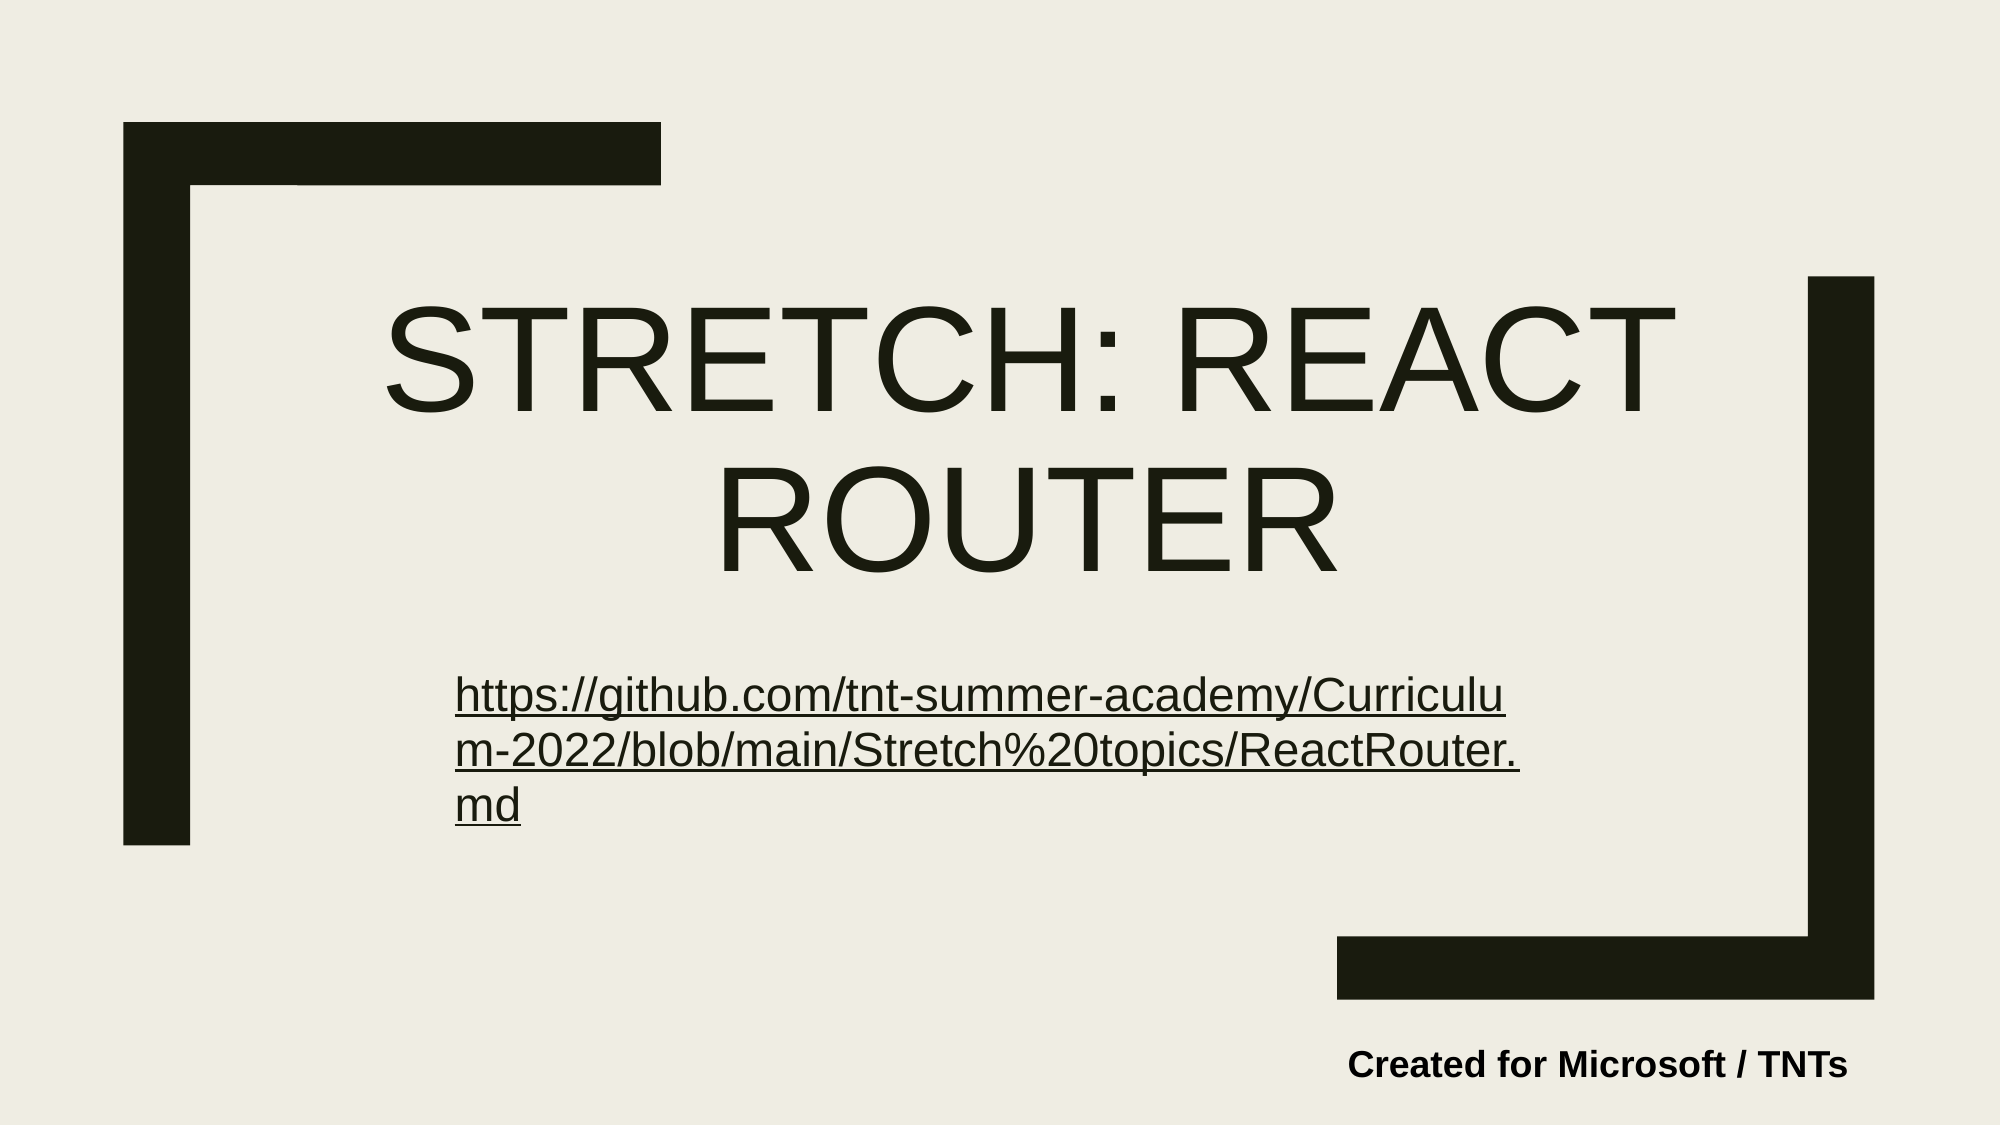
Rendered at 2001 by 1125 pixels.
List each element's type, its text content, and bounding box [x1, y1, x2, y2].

subtitle https://github.com/tnt-summer-academy/Curriculum-2022/blob/main/Stretch%20topics/ReactRouter.md [439, 649, 1561, 828]
text_box Created for Microsoft / TNTs [1332, 1032, 1875, 1093]
title STRETCH: REACT ROUTER [243, 267, 1814, 612]
